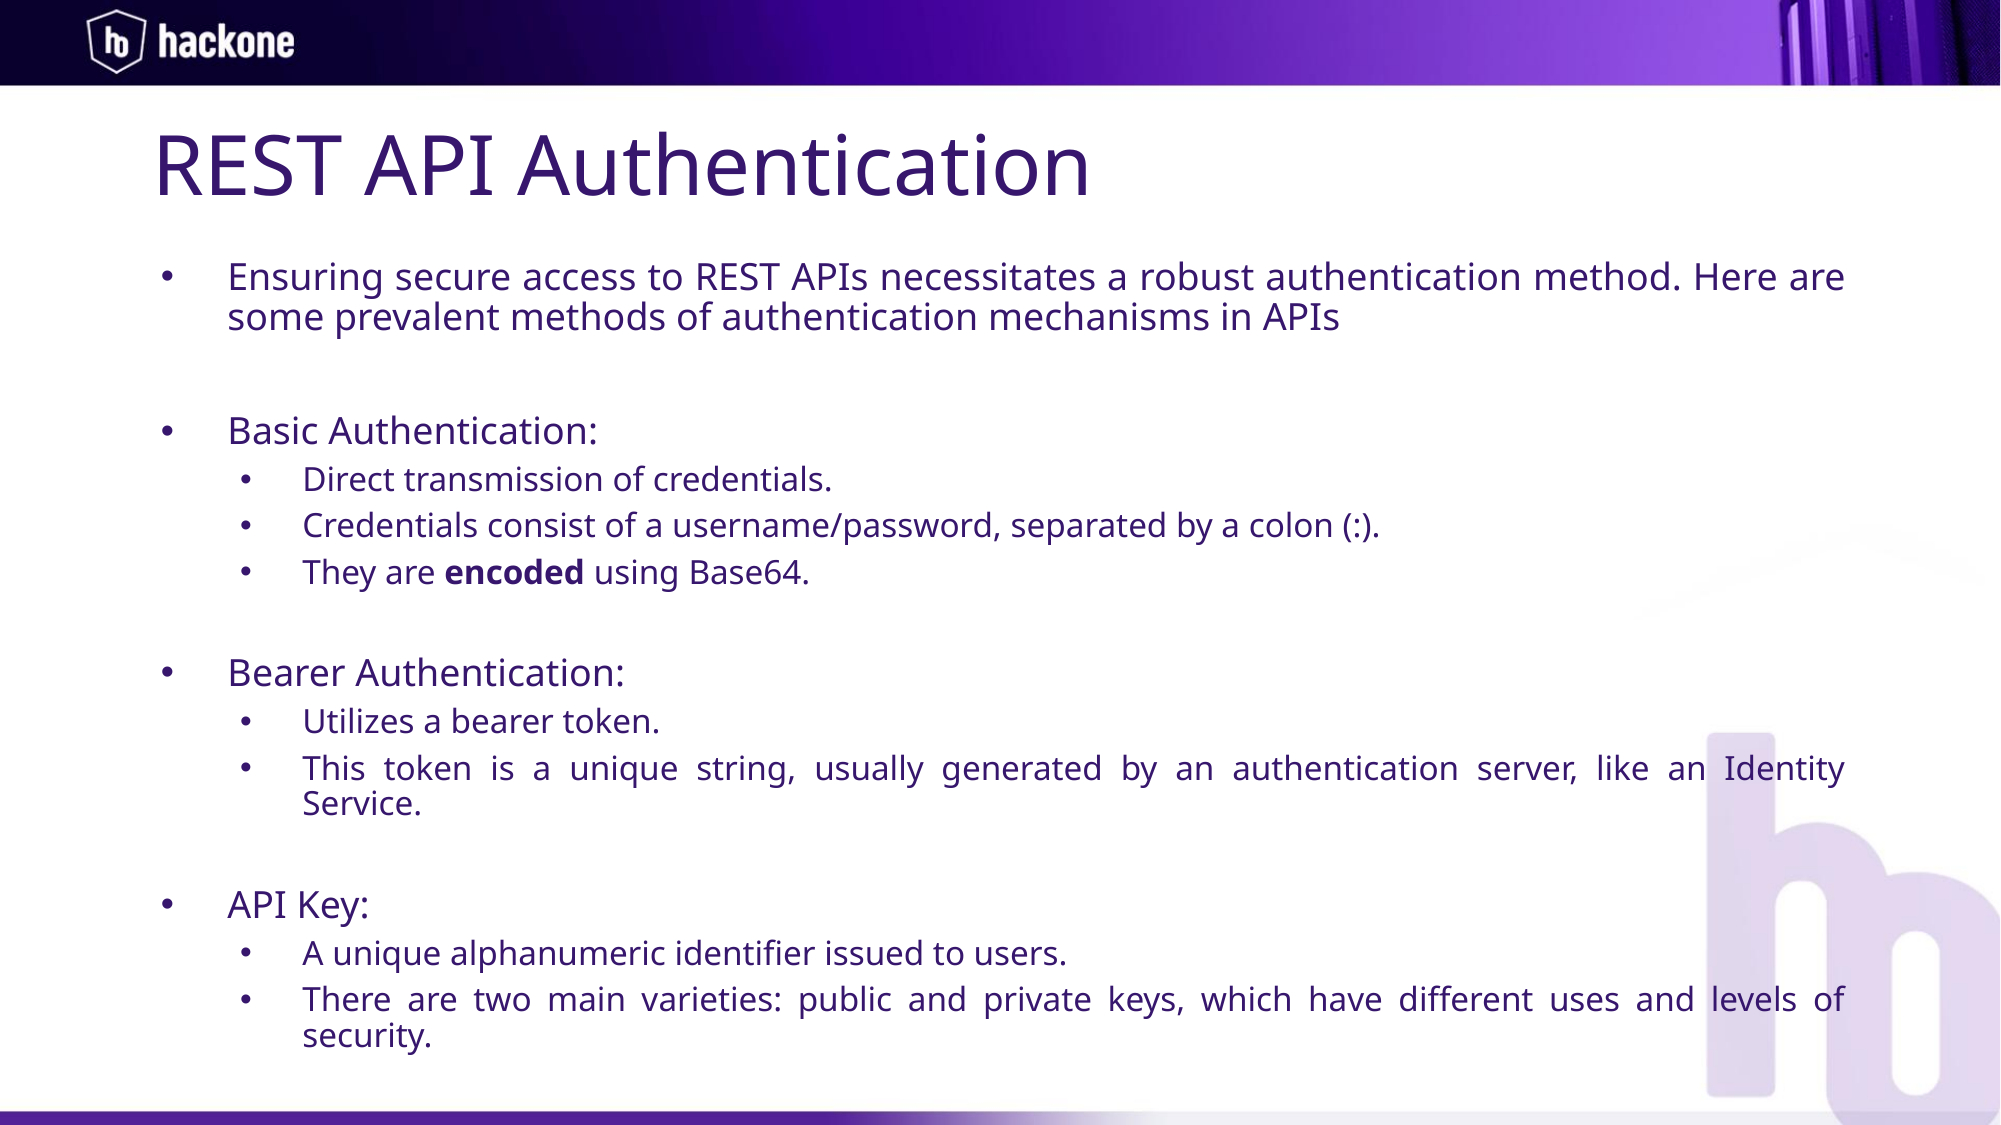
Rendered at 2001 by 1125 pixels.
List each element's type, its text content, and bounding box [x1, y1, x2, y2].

text_box Ensuring secure access to REST APIs necessitates a robust authentication method. Here are some prevalent methods of authentication mechanisms in APIs Basic Authentication: Direct transmission of credentials. Credentials consist of a username/password, separated by a colon (:). They are encoded using Base64. Bearer Authentication: Utilizes a bearer token. This token is a unique string, usually generated by an authentication server, like an Identity Service. API Key: A unique alphanumeric identifier issued to users. There are two main varieties: public and private keys, which have different uses and levels of security. [137, 299, 1863, 1014]
text_box REST API Authentication [137, 59, 1863, 278]
picture [0, 0, 2001, 1125]
